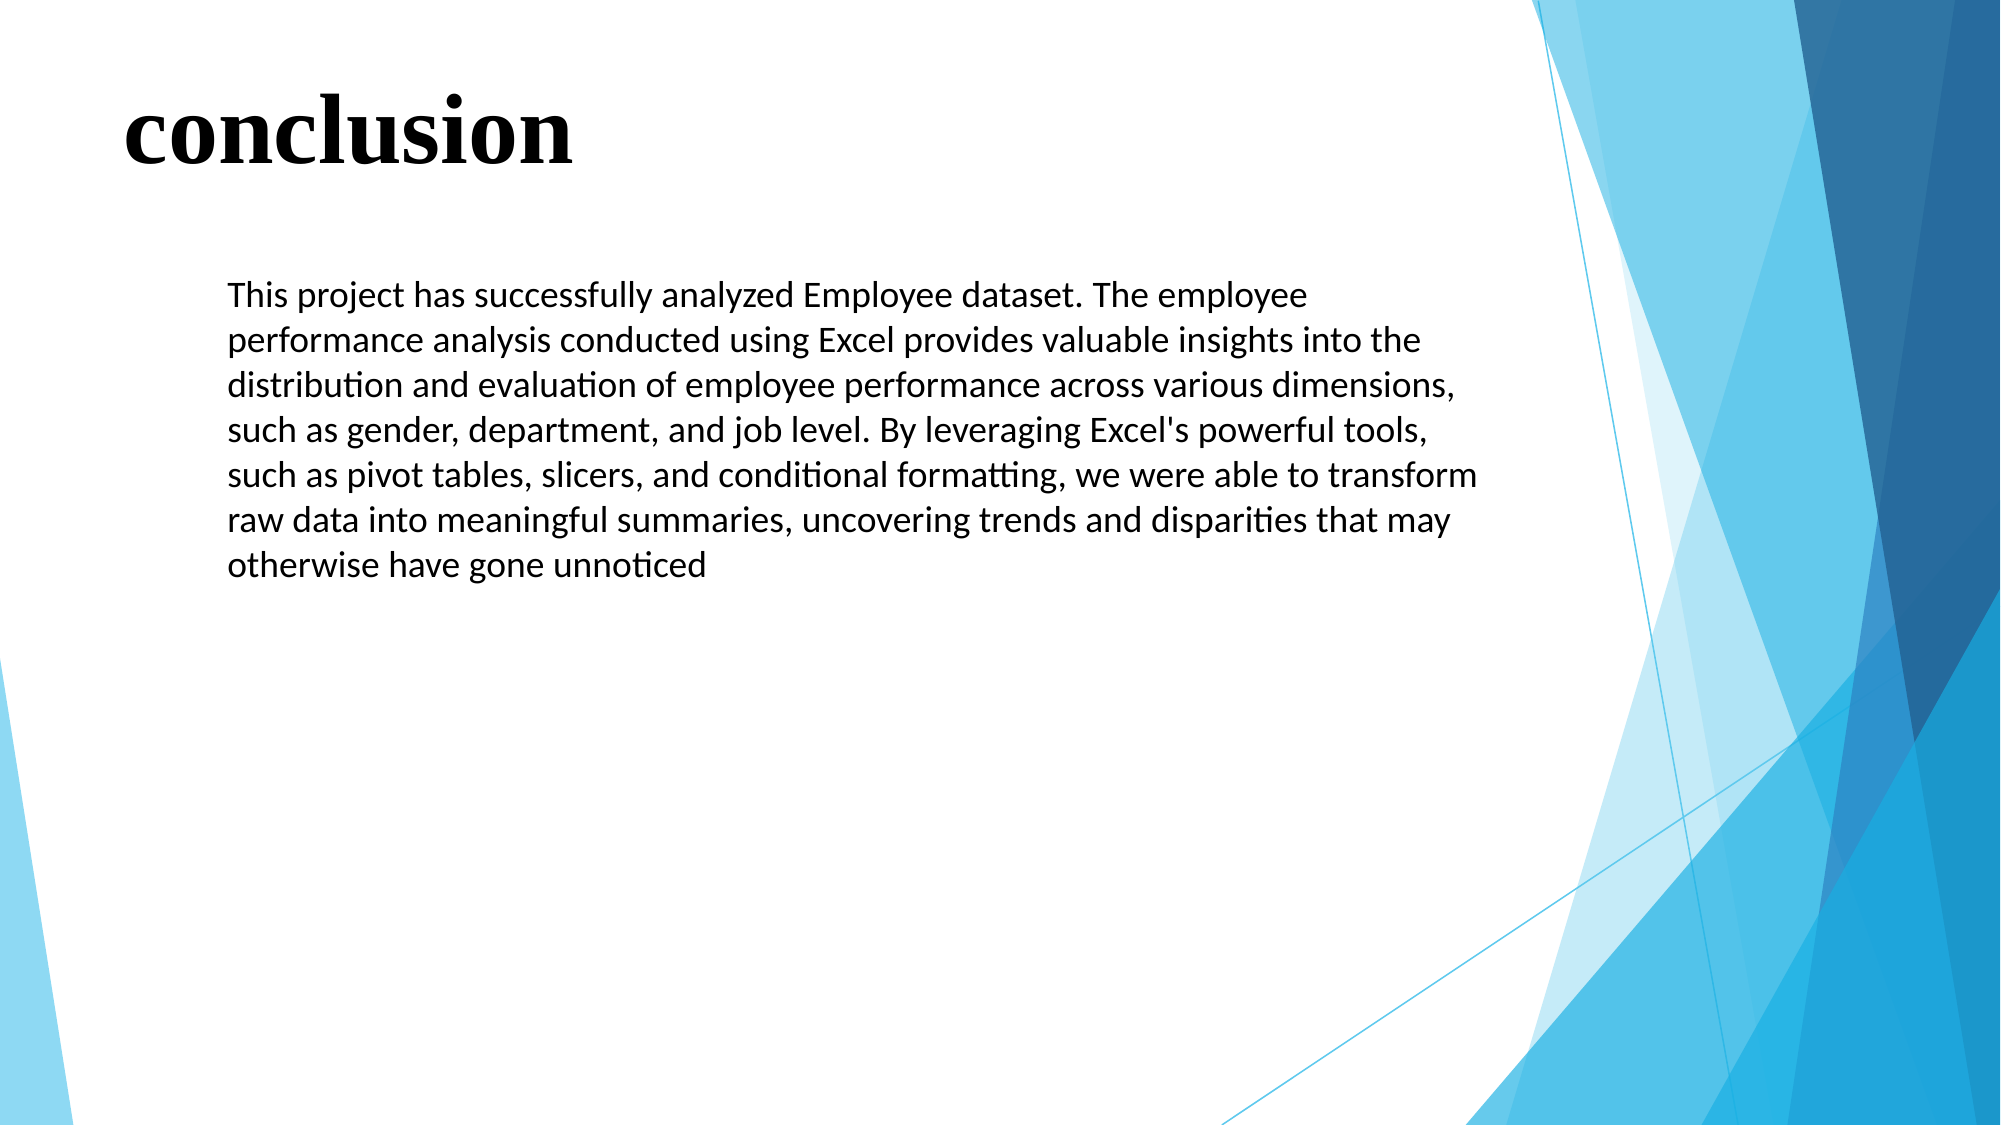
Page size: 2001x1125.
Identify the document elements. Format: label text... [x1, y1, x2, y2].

text_box This project has successfully analyzed Employee dataset. The employee performance analysis conducted using Excel provides valuable insights into the distribution and evaluation of employee performance across various dimensions, such as gender, department, and job level. By leveraging Excel's powerful tools, such as pivot tables, slicers, and conditional formatting, we were able to transform raw data into meaningful summaries, uncovering trends and disparities that may otherwise have gone unnoticed [212, 262, 1513, 593]
title conclusion [123, 63, 1877, 188]
